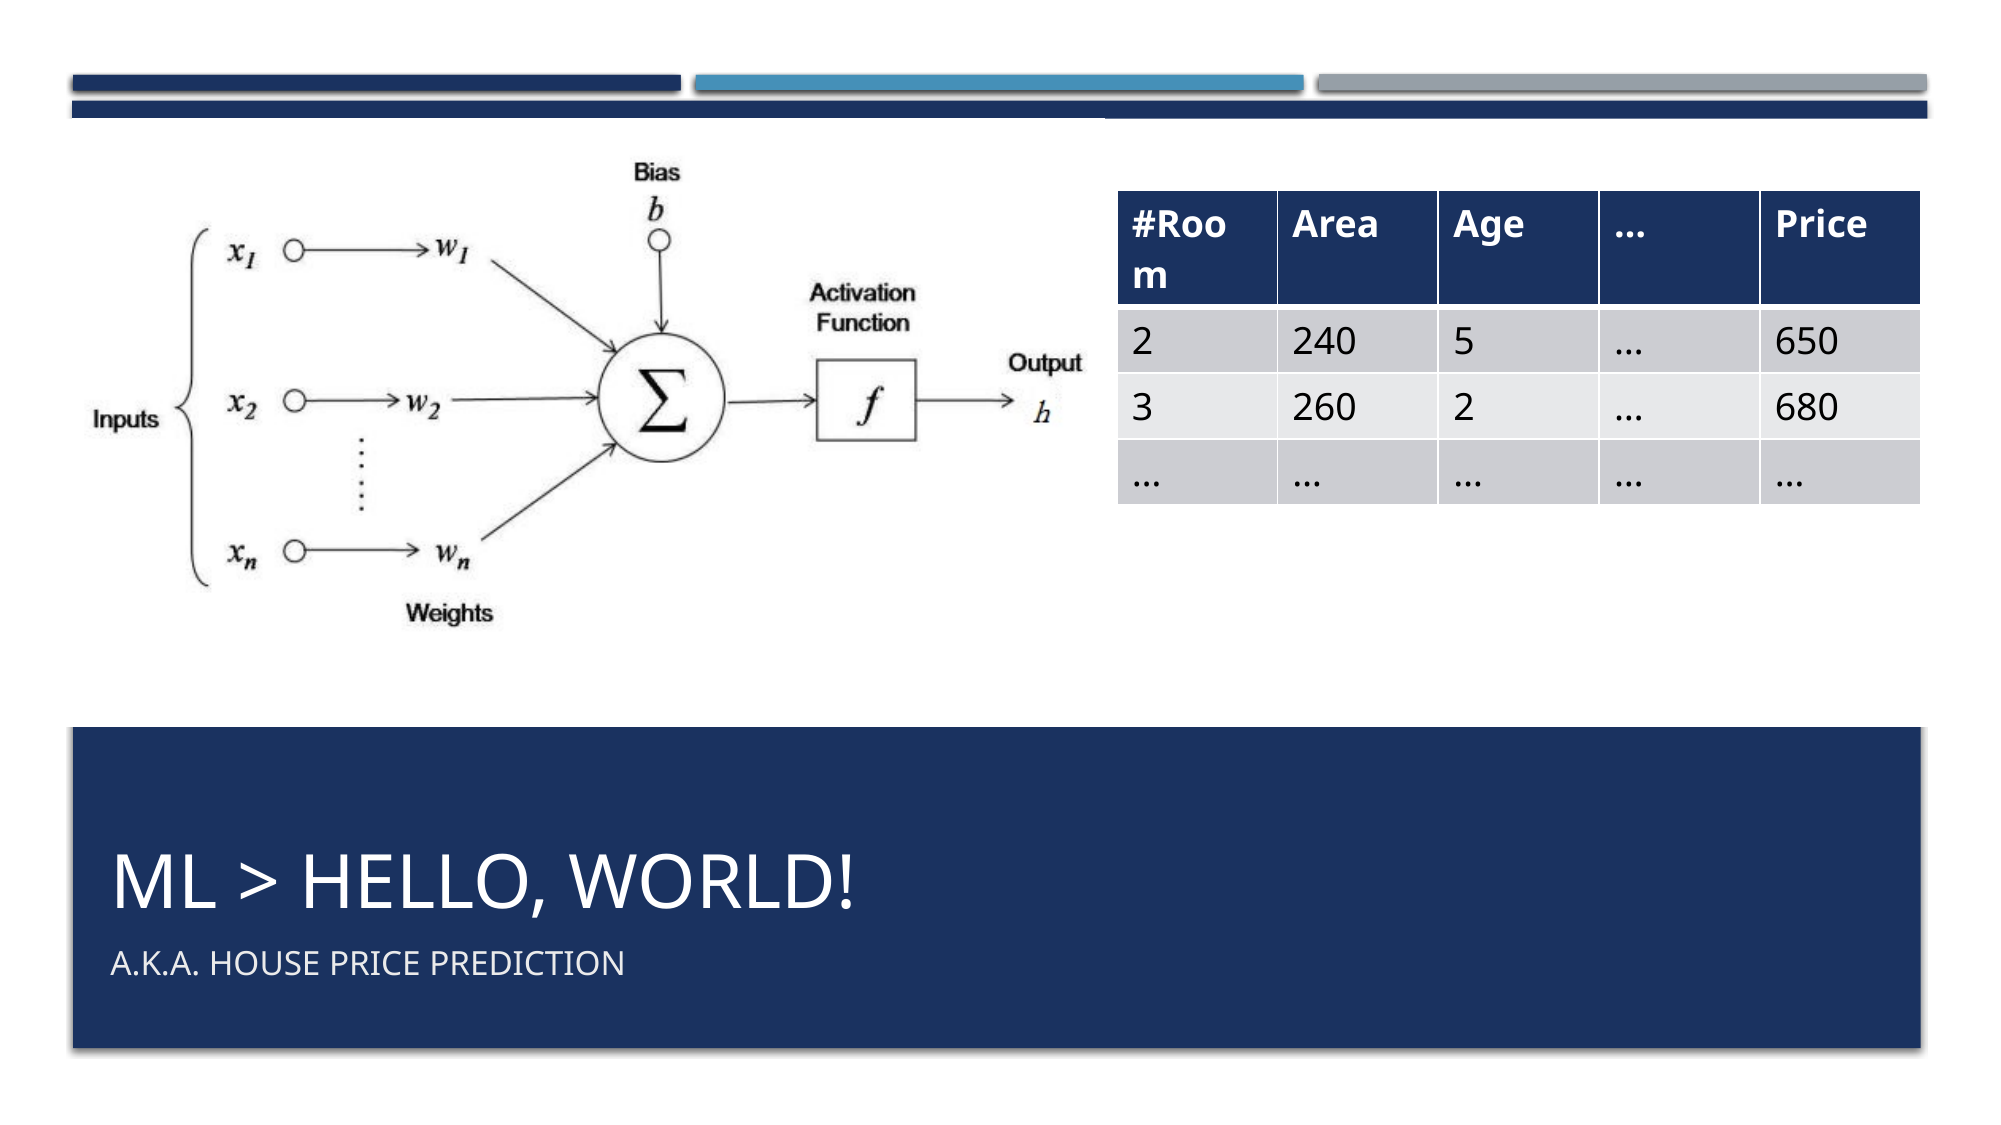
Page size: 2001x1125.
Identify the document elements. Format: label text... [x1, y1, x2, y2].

table_cell 5 [1439, 310, 1598, 372]
text_box [695, 74, 1304, 91]
table_header … [1600, 191, 1759, 304]
table_header #Room [1118, 191, 1277, 304]
picture [72, 118, 1105, 650]
table_cell 240 [1278, 310, 1437, 372]
table_header Price [1761, 191, 1920, 304]
table_header Age [1439, 191, 1598, 304]
table_cell … [1278, 440, 1437, 504]
table_cell 3 [1118, 374, 1277, 438]
list A.k.a. House price prediction [95, 934, 1899, 1021]
table_cell … [1118, 440, 1277, 504]
table_cell 650 [1761, 310, 1920, 372]
table_cell … [1761, 440, 1920, 504]
table_header Area [1278, 191, 1437, 304]
table_cell 2 [1439, 374, 1598, 438]
text_box [0, 117, 2000, 729]
table_cell 260 [1278, 374, 1437, 438]
table_cell … [1439, 440, 1598, 504]
table_cell … [1600, 440, 1759, 504]
table_cell … [1600, 374, 1759, 438]
table_cell 680 [1761, 374, 1920, 438]
text_box [72, 729, 1922, 1049]
title ML > hello, World! [95, 756, 1899, 932]
table_cell … [1600, 310, 1759, 372]
text_box [72, 74, 682, 92]
text_box [1318, 73, 1928, 92]
table_cell 2 [1118, 310, 1277, 372]
